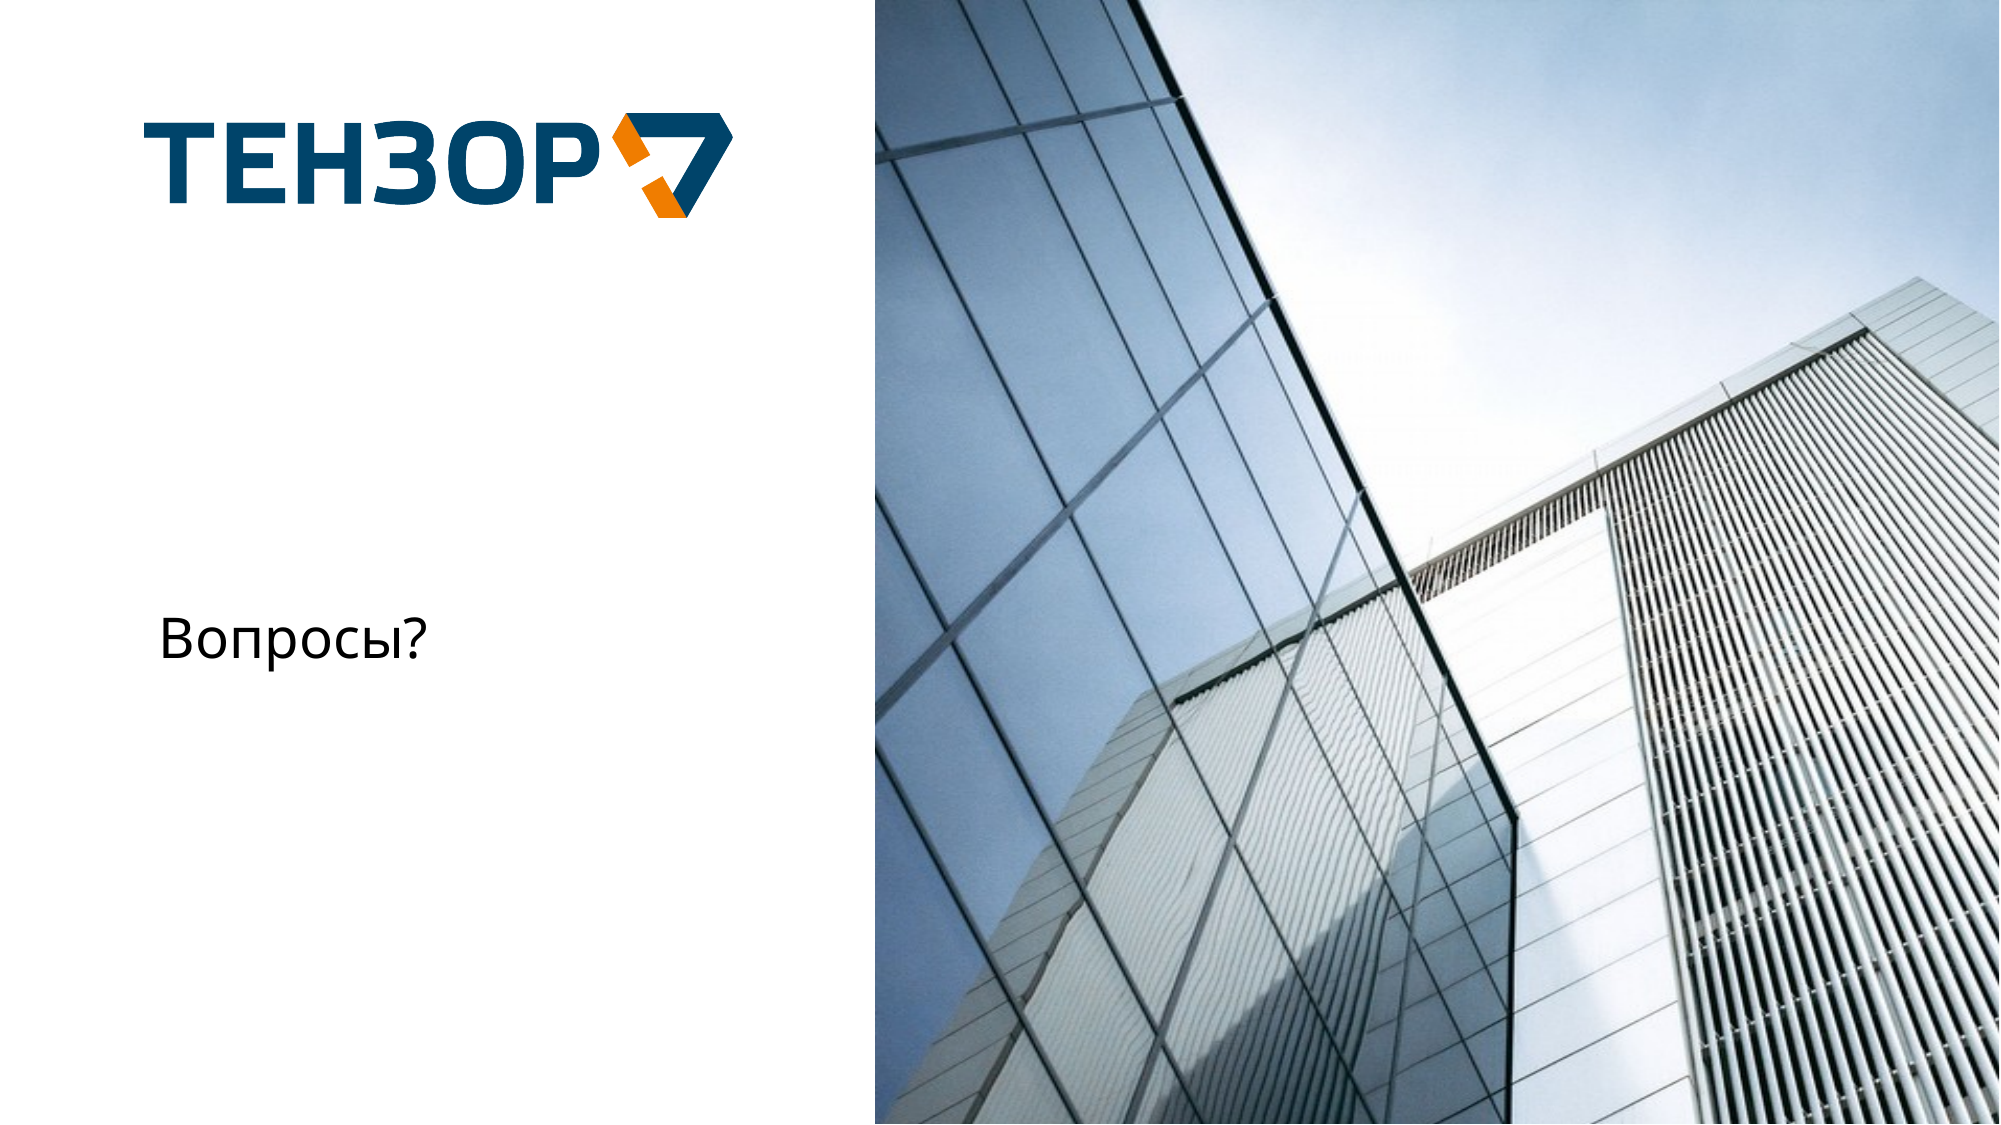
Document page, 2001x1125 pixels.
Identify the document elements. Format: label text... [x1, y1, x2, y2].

text_box Вопросы? [144, 588, 851, 677]
picture [144, 112, 734, 218]
picture [874, 0, 2000, 1125]
